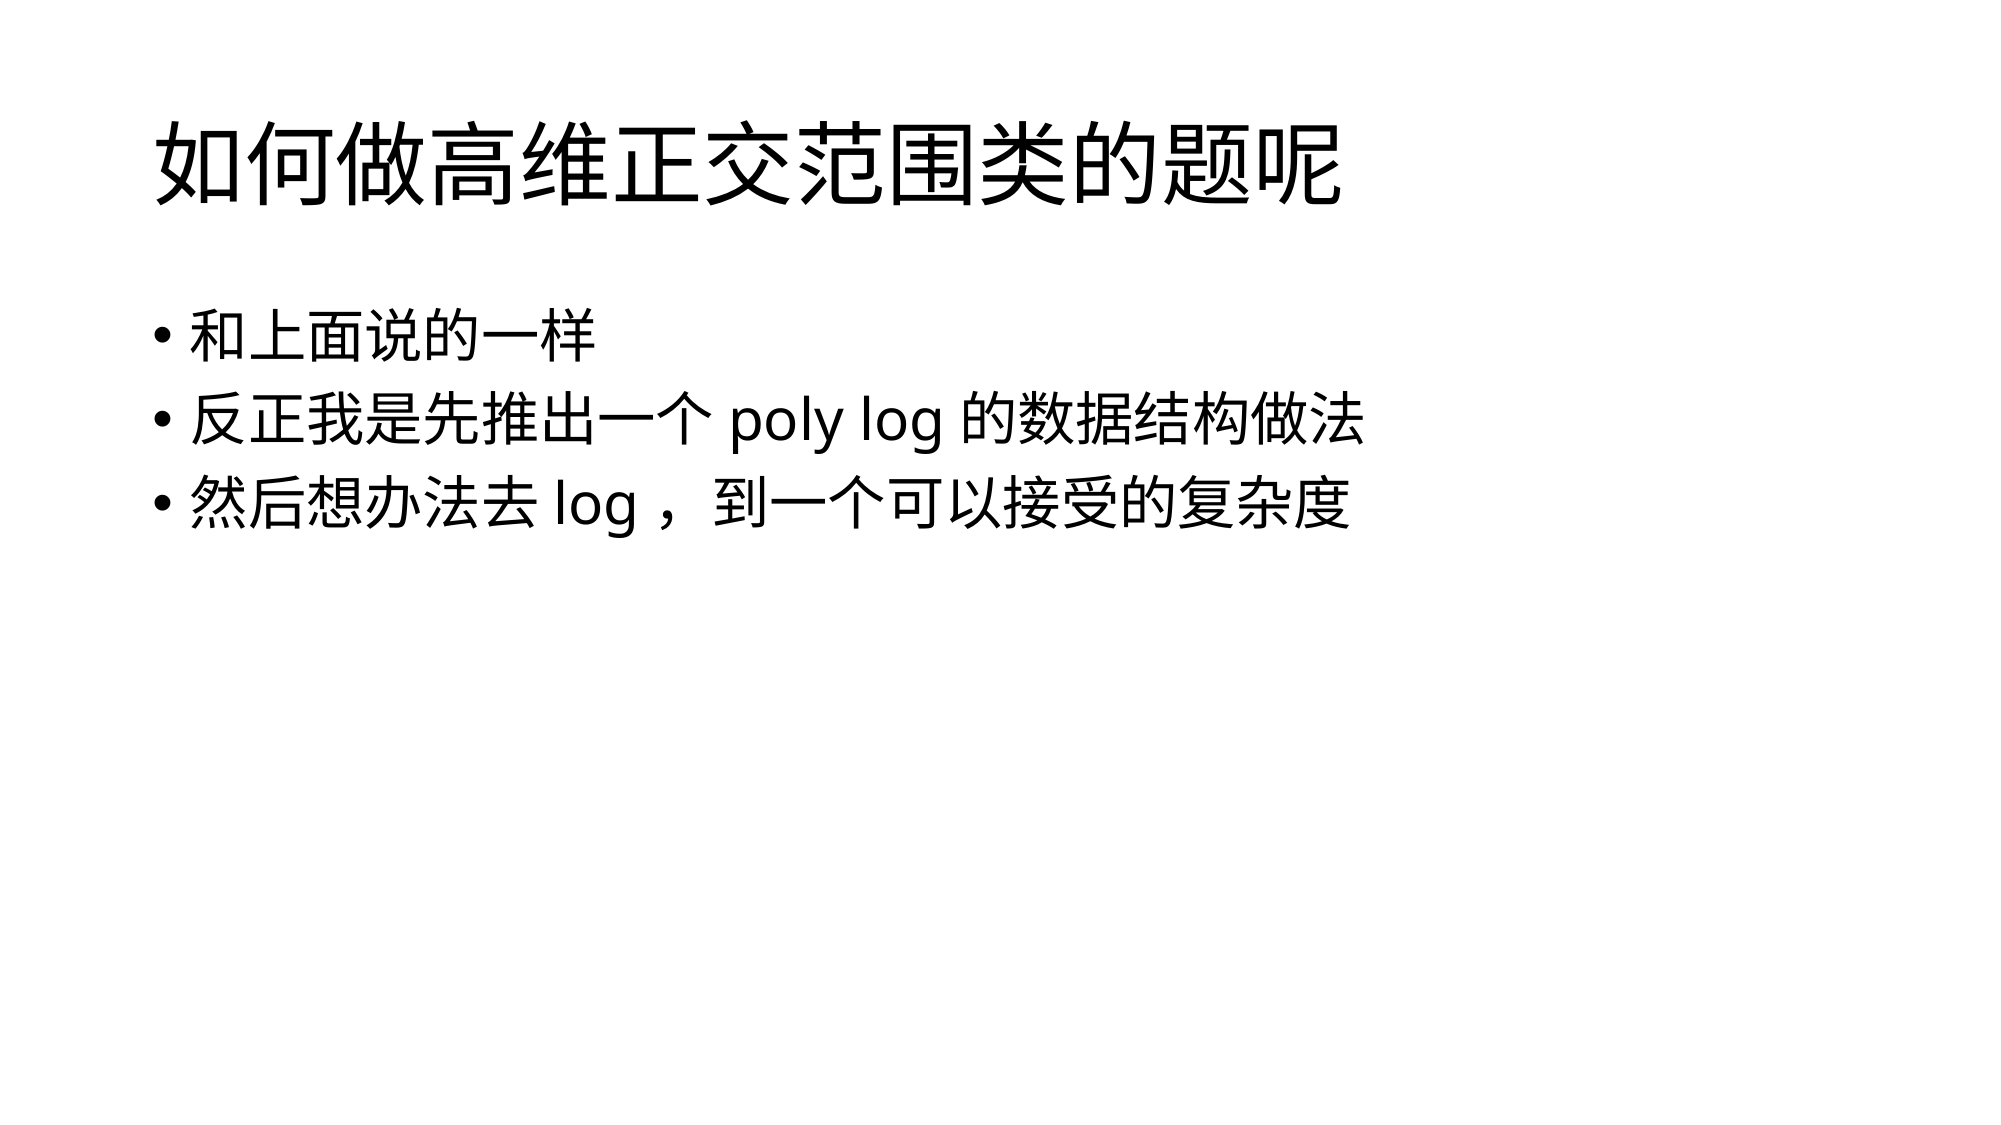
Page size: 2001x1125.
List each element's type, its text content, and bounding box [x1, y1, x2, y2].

list 和上面说的一样 反正我是先推出一个poly log的数据结构做法 然后想办法去log，到一个可以接受的复杂度 [137, 299, 1863, 1014]
title 如何做高维正交范围类的题呢 [137, 59, 1863, 278]
